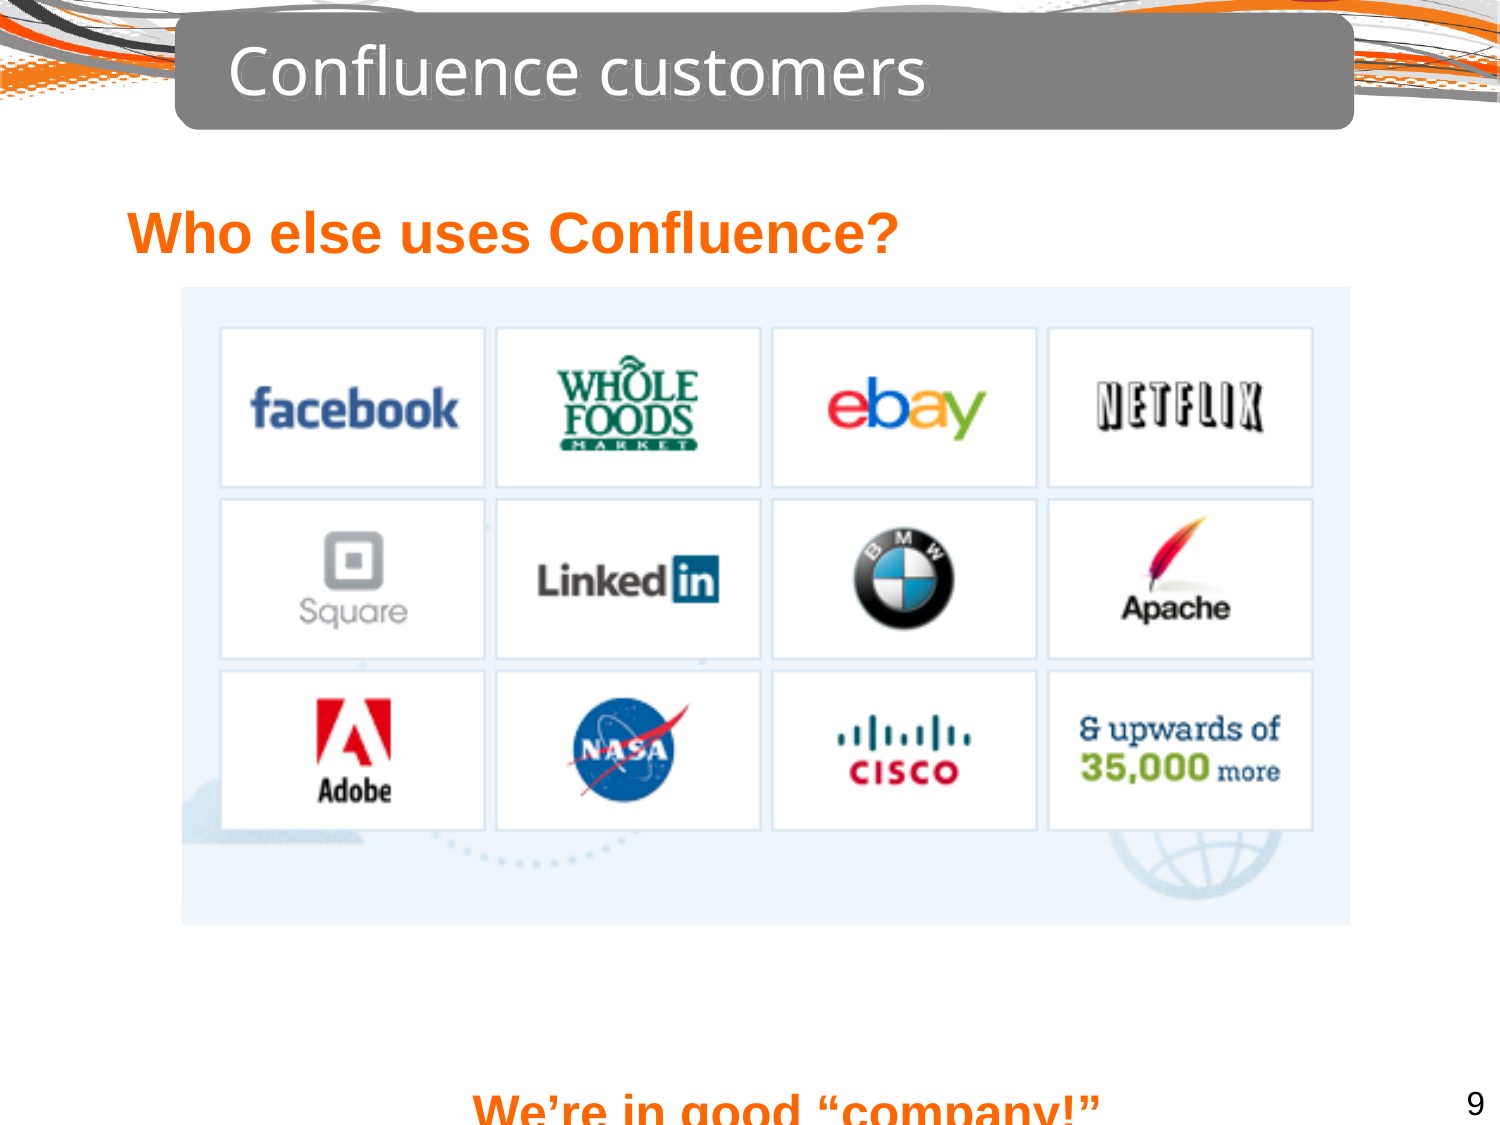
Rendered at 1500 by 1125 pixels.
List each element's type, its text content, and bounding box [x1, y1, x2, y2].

picture [181, 287, 1351, 926]
title Confluence customers [212, 12, 1313, 126]
list Who else uses Confluence? We’re in good “company!” [112, 187, 1388, 1076]
picture [0, 0, 1500, 125]
